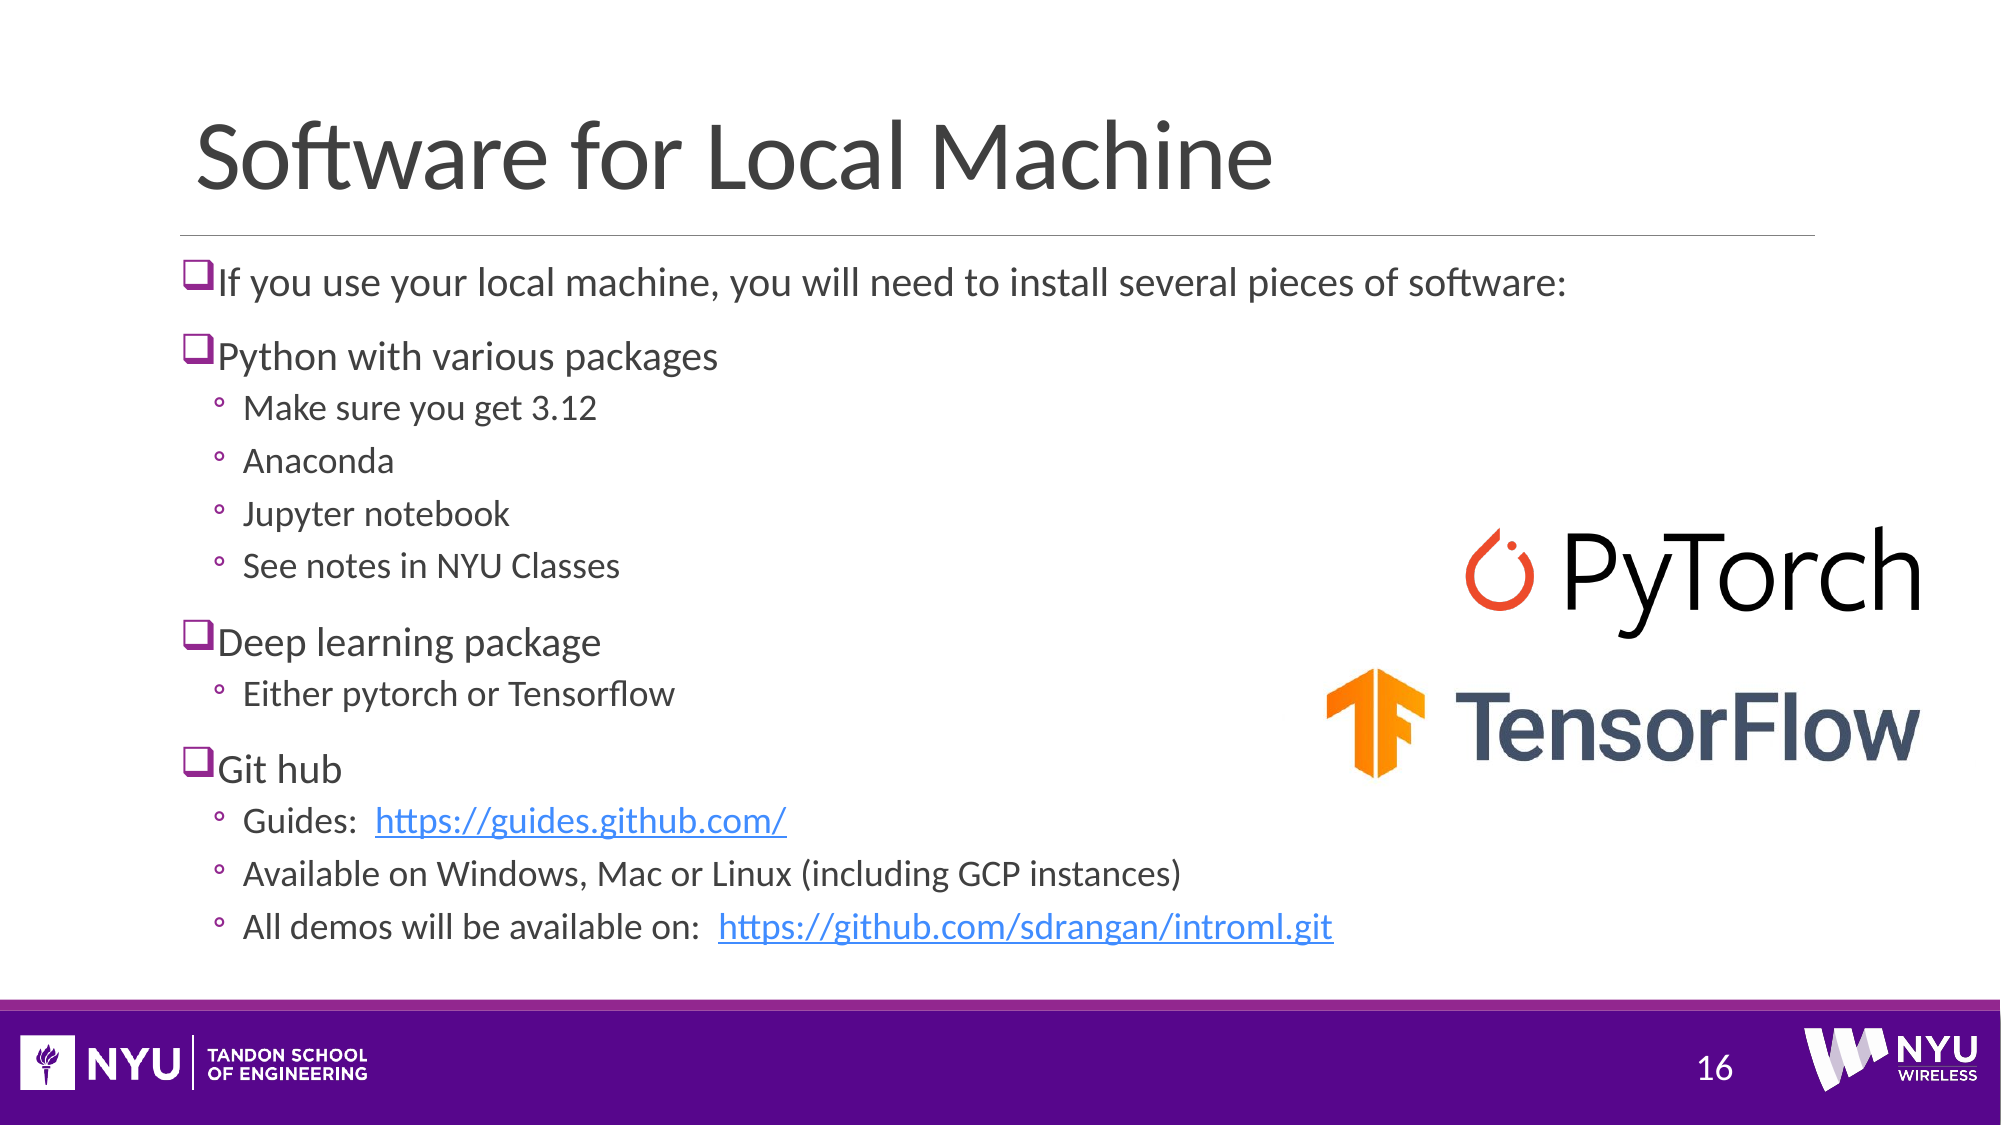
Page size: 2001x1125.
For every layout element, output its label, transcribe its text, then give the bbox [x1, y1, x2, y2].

list If you use your local machine, you will need to install several pieces of software: Python with various packages Make sure you get 3.12 Anaconda Jupyter notebook See notes in NYU Classes Deep learning package Either pytorch or Tensorflow Git hub Guides: https://guides.github.com/ Available on Windows, Mac or Linux (including GCP instances) All demos will be available on: https://github.com/sdrangan/introml.git [180, 252, 1830, 963]
slide_number 16 [1533, 1035, 1749, 1096]
picture [1271, 642, 1977, 793]
title Software for Local Machine [180, 47, 1830, 218]
picture [1464, 525, 1919, 639]
